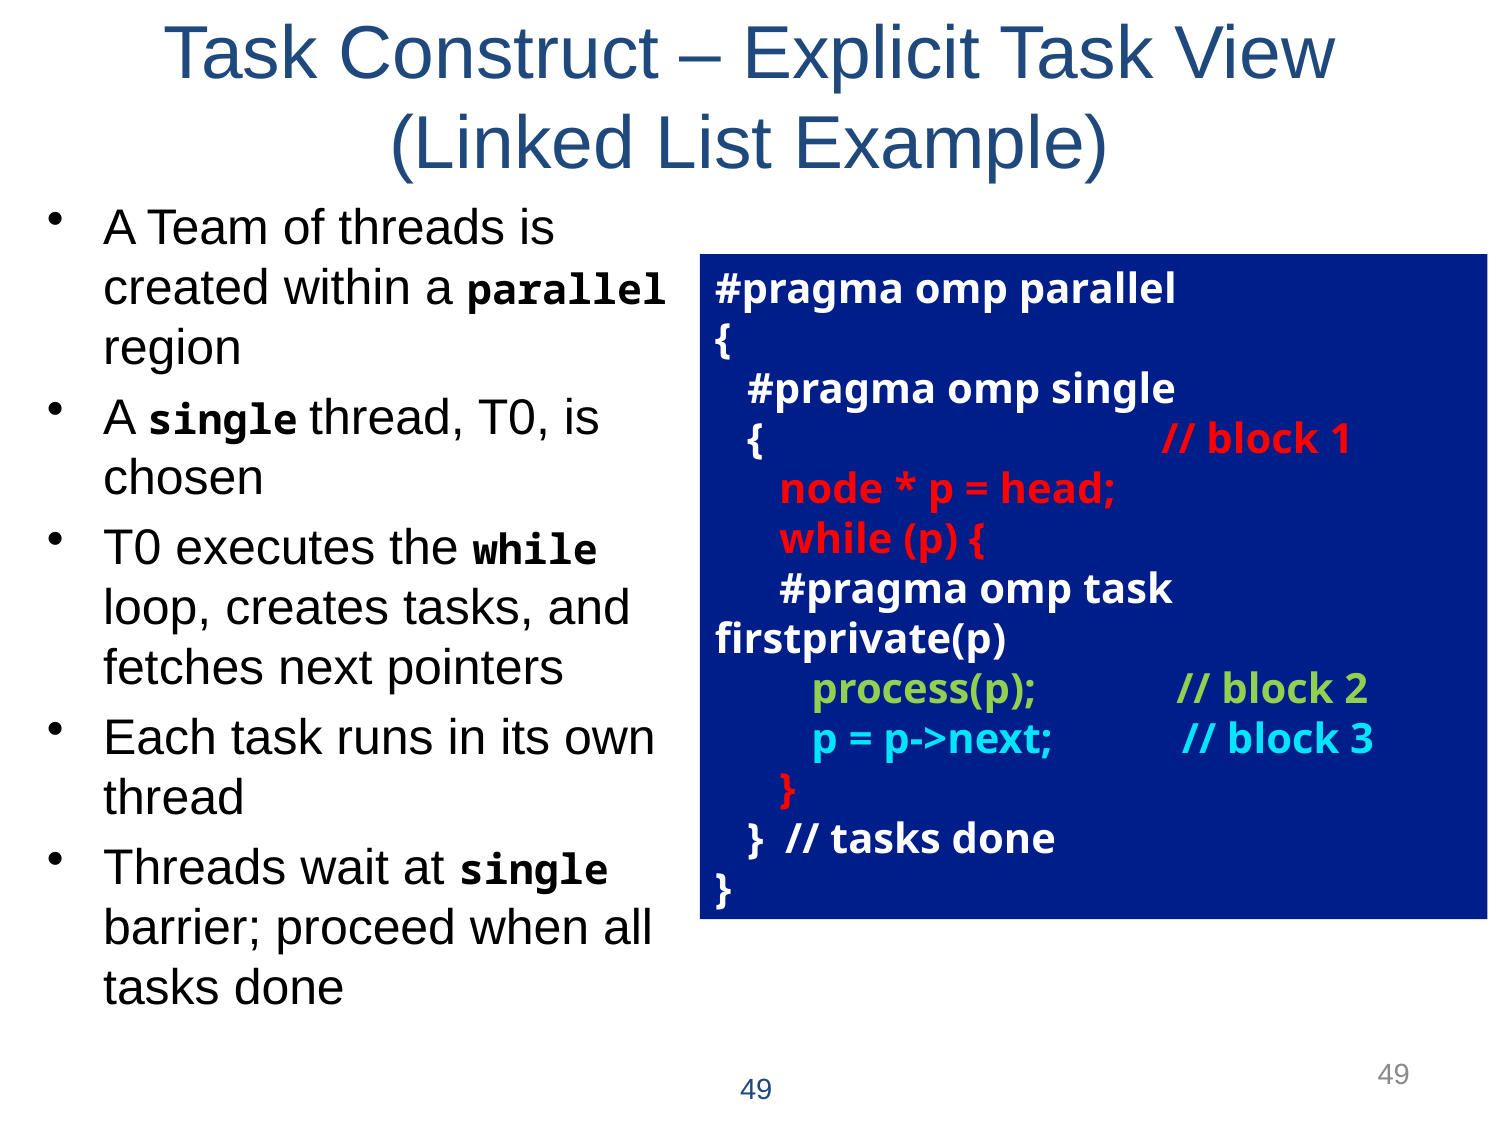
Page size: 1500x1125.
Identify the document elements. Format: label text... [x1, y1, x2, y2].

text_box 49 [699, 1052, 813, 1113]
text_box #pragma omp parallel { #pragma omp single { // block 1 node * p = head; while (p) { #pragma omp task firstprivate(p) process(p); // block 2 p = p->next; // block 3 } } // tasks done } [699, 254, 1488, 920]
text_box Task Construct – Explicit Task View (Linked List Example) [74, 0, 1425, 188]
slide_number 49 [1074, 1042, 1425, 1103]
text_box A Team of threads is created within a parallel region A single thread, T0, is chosen T0 executes the while loop, creates tasks, and fetches next pointers Each task runs in its own thread Threads wait at single barrier; proceed when all tasks done [32, 187, 697, 1025]
